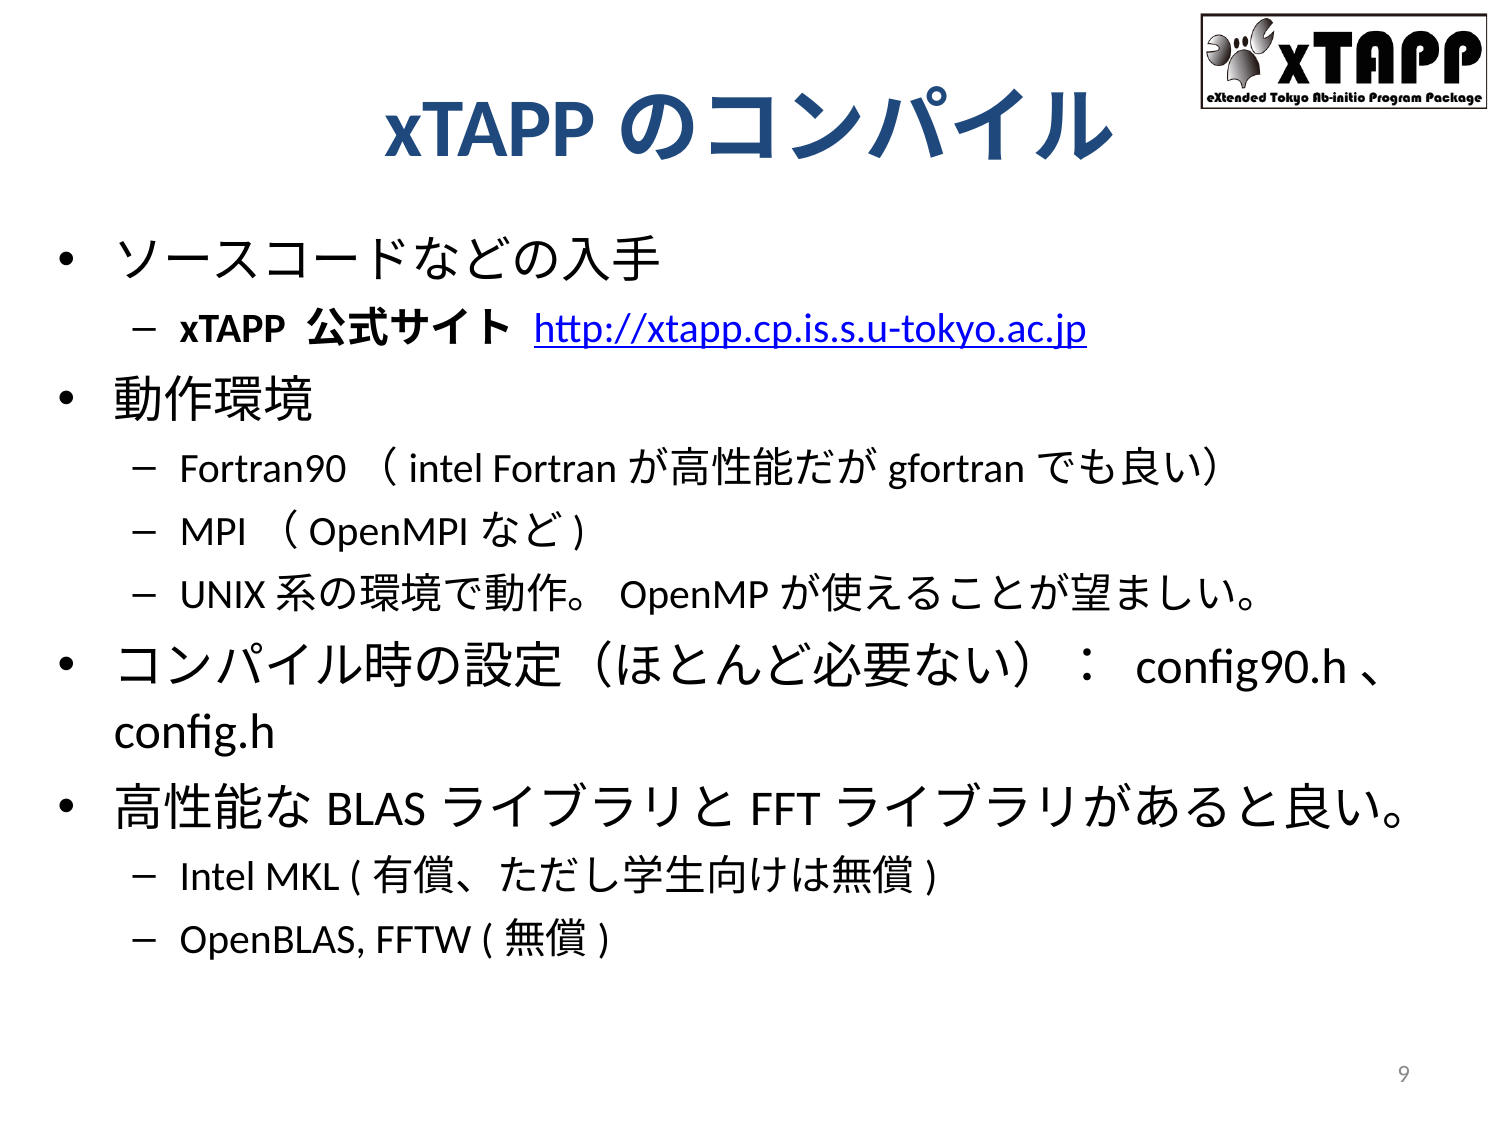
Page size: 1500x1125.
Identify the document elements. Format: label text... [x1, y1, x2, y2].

list ソースコードなどの入手 xTAPP 公式サイト http://xtapp.cp.is.s.u-tokyo.ac.jp 動作環境 Fortran90（intel Fortranが高性能だがgfortranでも良い） MPI（OpenMPIなど) UNIX系の環境で動作。OpenMPが使えることが望ましい。 コンパイル時の設定（ほとんど必要ない）： config90.h、config.h 高性能なBLASライブラリとFFTライブラリがあると良い。 Intel MKL (有償、ただし学生向けは無償) OpenBLAS, FFTW (無償) [42, 214, 1446, 1060]
title xTAPPのコンパイル [75, 28, 1425, 214]
slide_number 9 [1074, 1042, 1425, 1103]
